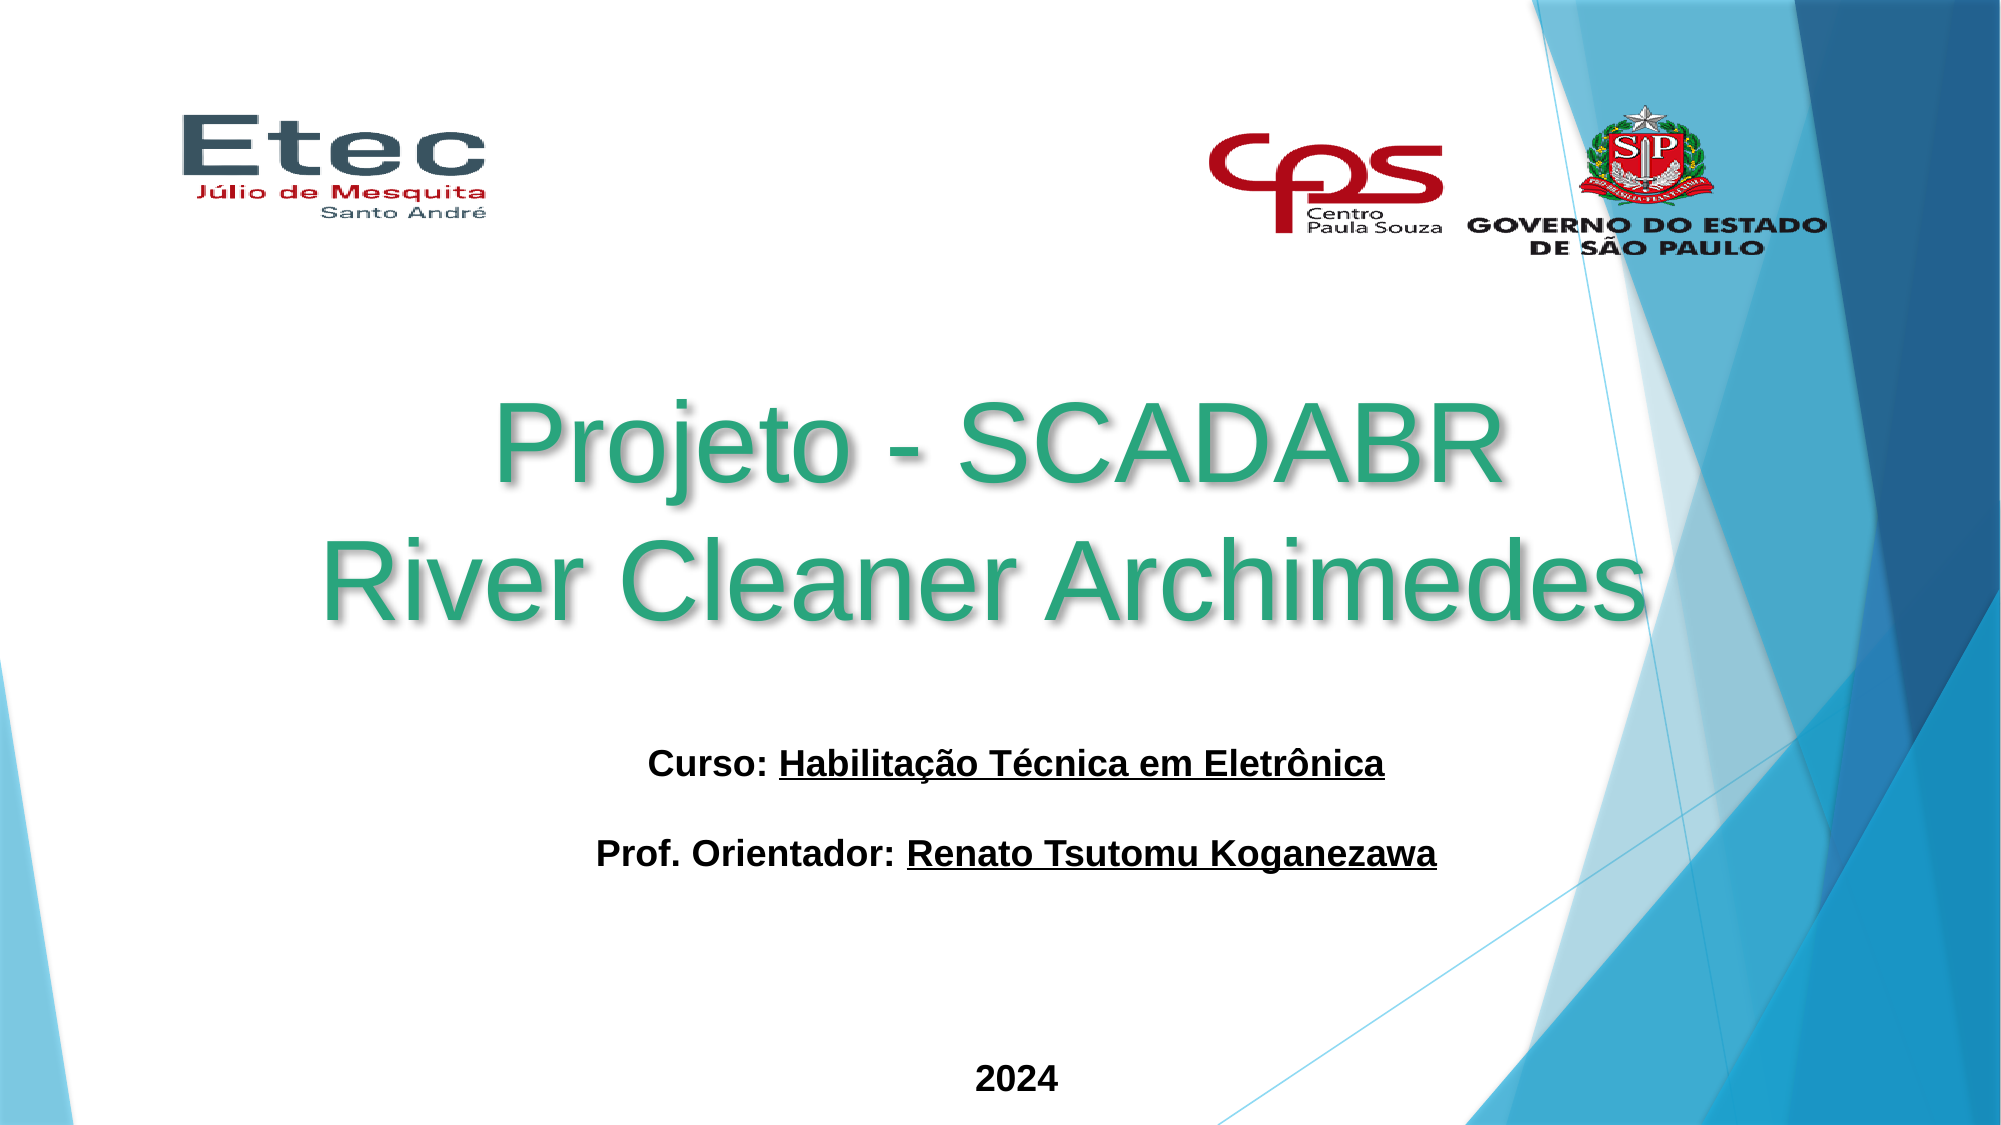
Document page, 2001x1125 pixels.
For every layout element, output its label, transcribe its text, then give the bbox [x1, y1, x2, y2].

picture [172, 78, 500, 256]
text_box Projeto - SCADABR River Cleaner Archimedes [172, 360, 1827, 651]
picture [1208, 104, 1828, 256]
text_box Curso: Habilitação Técnica em Eletrônica Prof. Orientador: Renato Tsutomu Koganezawa 2024 [327, 731, 1706, 1106]
